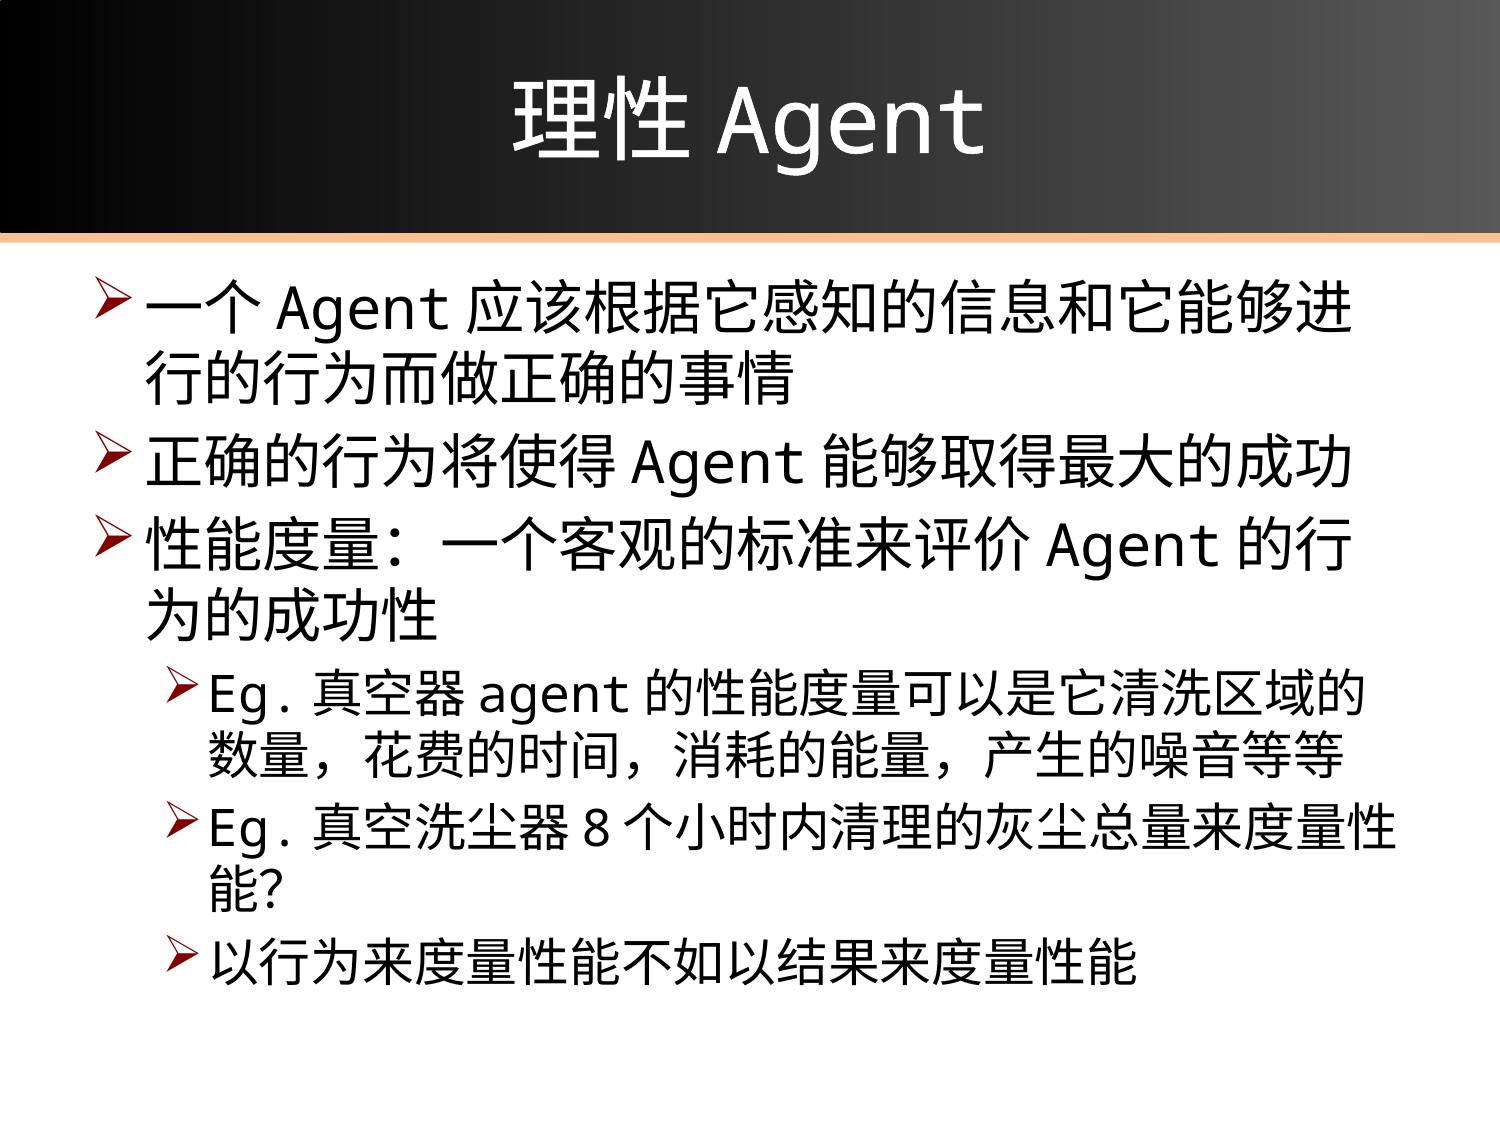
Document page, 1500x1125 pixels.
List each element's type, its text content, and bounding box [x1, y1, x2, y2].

title 理性Agent [0, 0, 1500, 233]
list 一个Agent应该根据它感知的信息和它能够进行的行为而做正确的事情 正确的行为将使得Agent能够取得最大的成功 性能度量：一个客观的标准来评价Agent的行为的成功性 Eg.真空器agent的性能度量可以是它清洗区域的数量，花费的时间，消耗的能量，产生的噪音等等 Eg.真空洗尘器8个小时内清理的灰尘总量来度量性能？ 以行为来度量性能不如以结果来度量性能 [75, 262, 1425, 1005]
